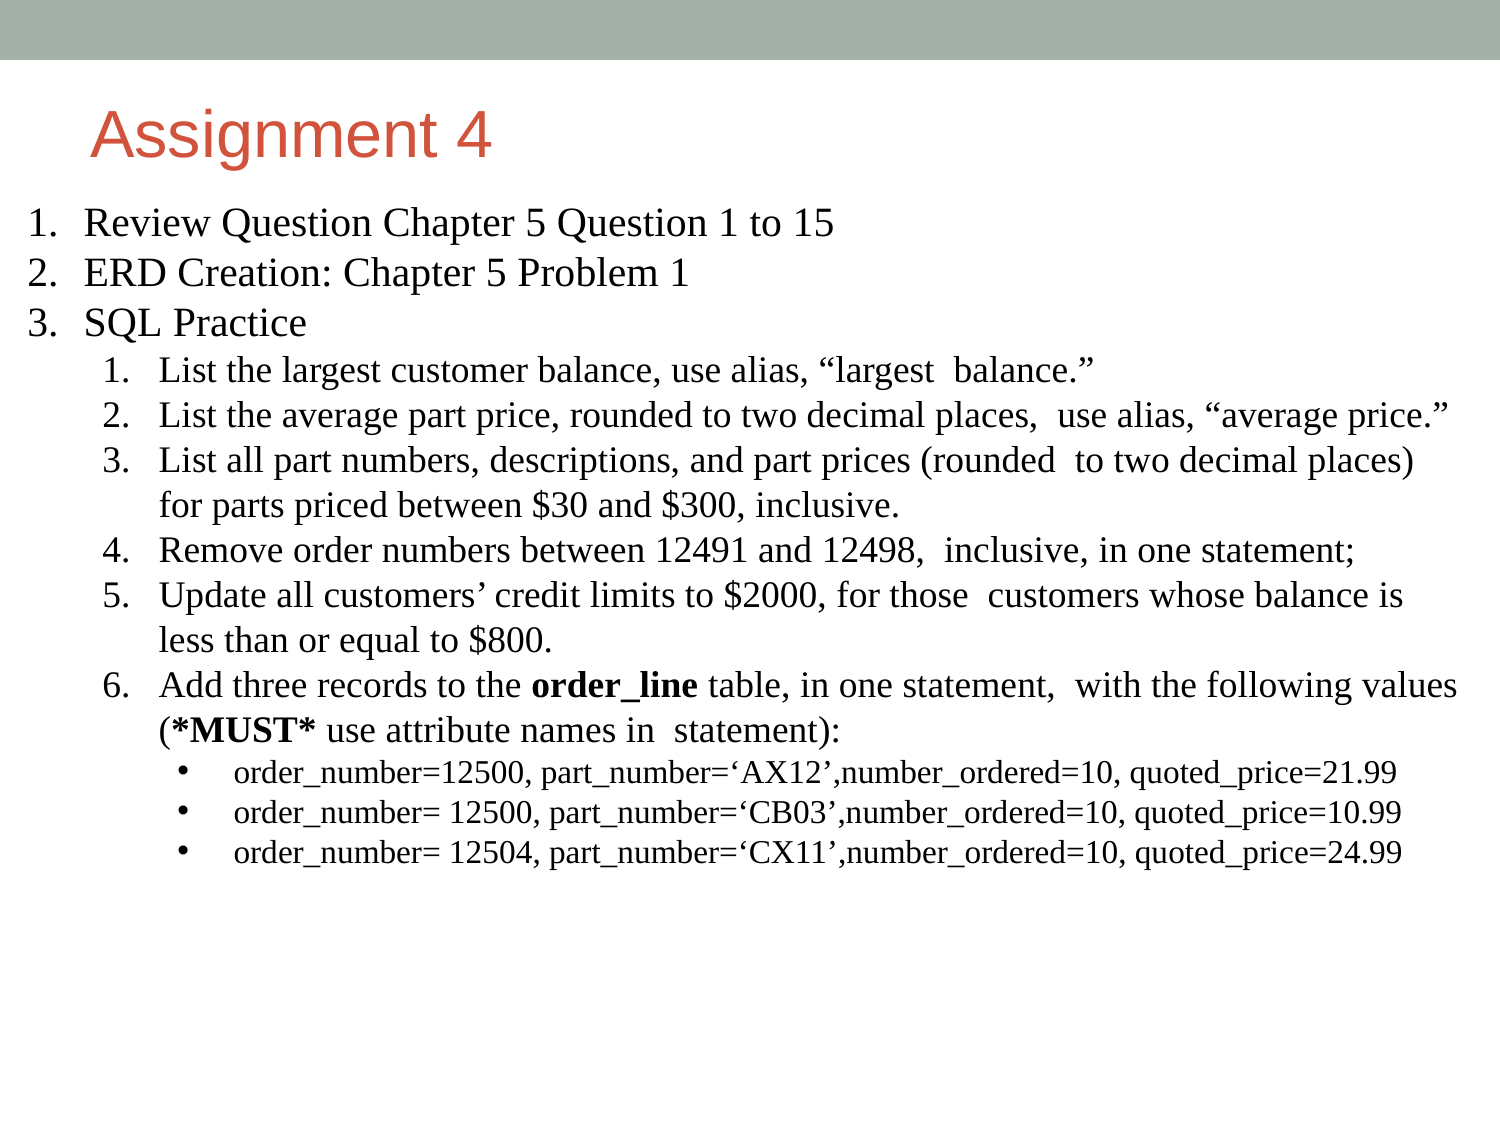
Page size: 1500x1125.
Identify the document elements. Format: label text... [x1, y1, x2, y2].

title Assignment 4 [87, 92, 1413, 187]
text_box Review Question Chapter 5 Question 1 to 15 ERD Creation: Chapter 5 Problem 1 SQL Practice List the largest customer balance, use alias, “largest balance.” List the average part price, rounded to two decimal places, use alias, “average price.” List all part numbers, descriptions, and part prices (rounded to two decimal places) for parts priced between $30 and $300, inclusive. Remove order numbers between 12491 and 12498, inclusive, in one statement; Update all customers’ credit limits to $2000, for those customers whose balance is less than or equal to $800. Add three records to the order_line table, in one statement, with the following values (*MUST* use attribute names in statement): order_number=12500, part_number=‘AX12’,number_ordered=10, quoted_price=21.99 order_number= 12500, part_number=‘CB03’,number_ordered=10, quoted_price=10.99 order_number= 12504, part_number=‘CX11’,number_ordered=10, quoted_price=24.99 [12, 187, 1475, 968]
